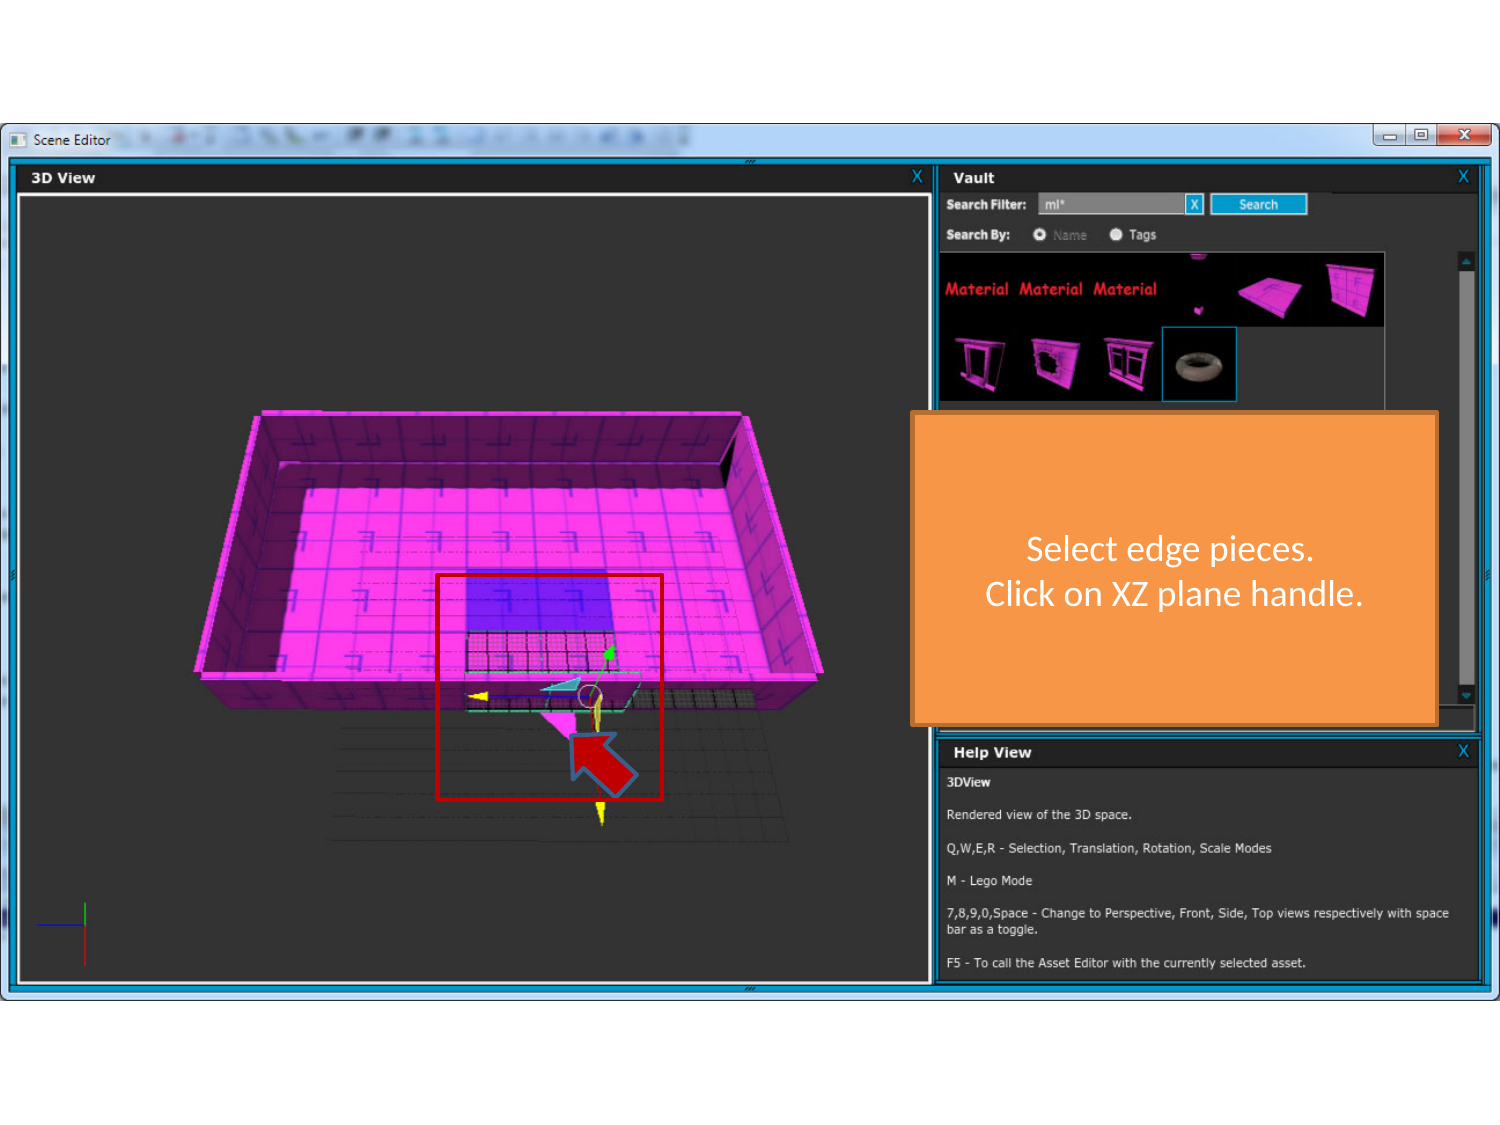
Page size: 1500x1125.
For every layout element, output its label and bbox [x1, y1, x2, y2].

picture [0, 123, 1500, 1002]
